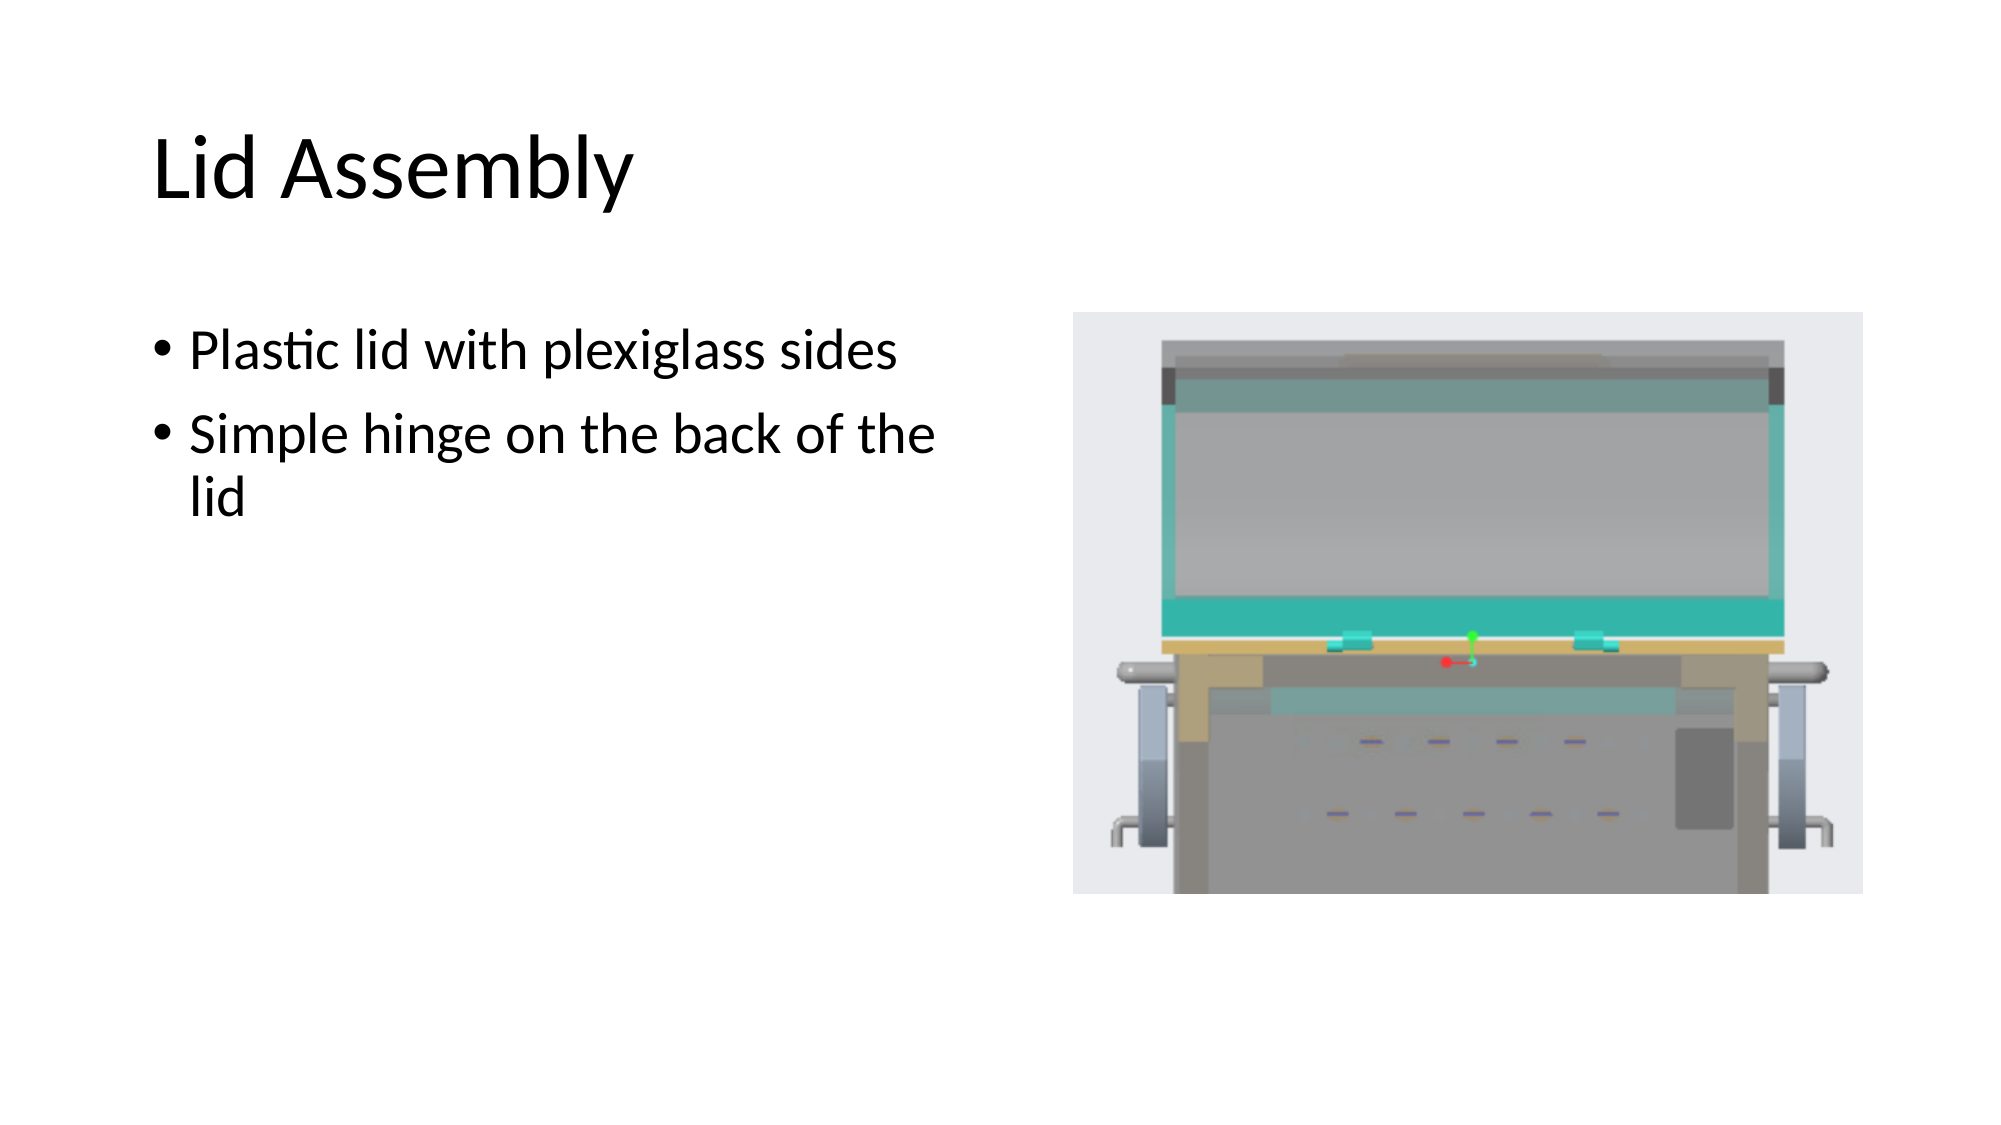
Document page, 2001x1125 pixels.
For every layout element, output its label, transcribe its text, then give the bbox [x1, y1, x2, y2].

picture [1073, 312, 1863, 894]
title Lid Assembly [137, 59, 1863, 278]
list Plastic lid with plexiglass sides Simple hinge on the back of the lid [137, 311, 1000, 1026]
